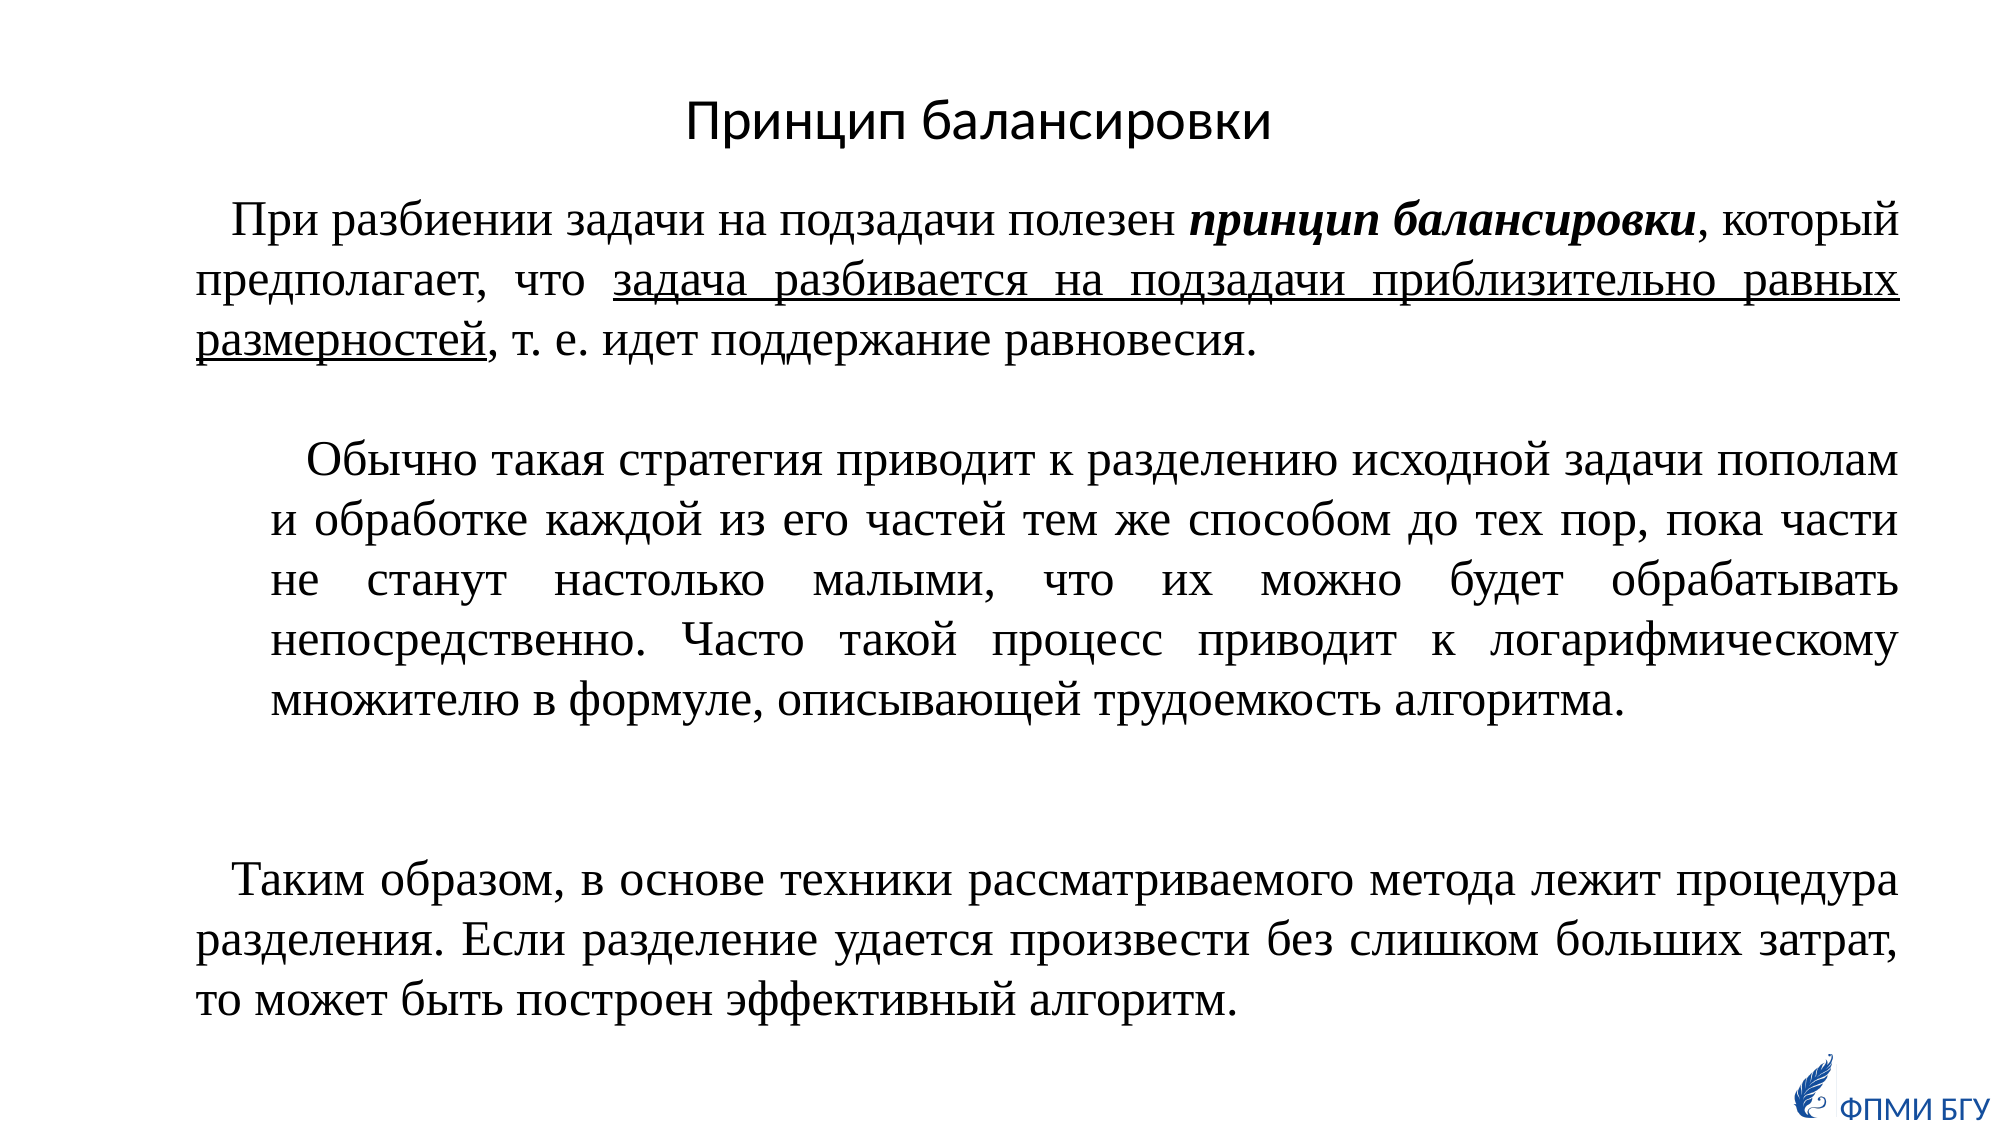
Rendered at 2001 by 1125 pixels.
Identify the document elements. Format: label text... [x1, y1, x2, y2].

text_box ФПМИ БГУ [1830, 1087, 2000, 1125]
text_box При разбиении задачи на подзадачи полезен принцип балансировки, который предполагает, что задача разбивается на подзадачи приблизительно равных размерностей, т. е. идет поддержание равновесия. Обычно такая стратегия приводит к разделению исходной задачи пополам и обработке каждой из его частей тем же способом до тех пор, пока части не станут настолько малыми, что их можно будет обрабатывать непосредственно. Часто такой процесс приводит к логарифмическому множителю в формуле, описывающей трудоемкость алгоритма. Таким образом, в основе техники рассматриваемого метода лежит процедура разделения. Если разделение удается произвести без слишком больших затрат, то может быть построен эффективный алгоритм. [180, 177, 1915, 1033]
picture [1793, 1053, 1837, 1118]
text_box Принцип балансировки [670, 73, 1330, 159]
